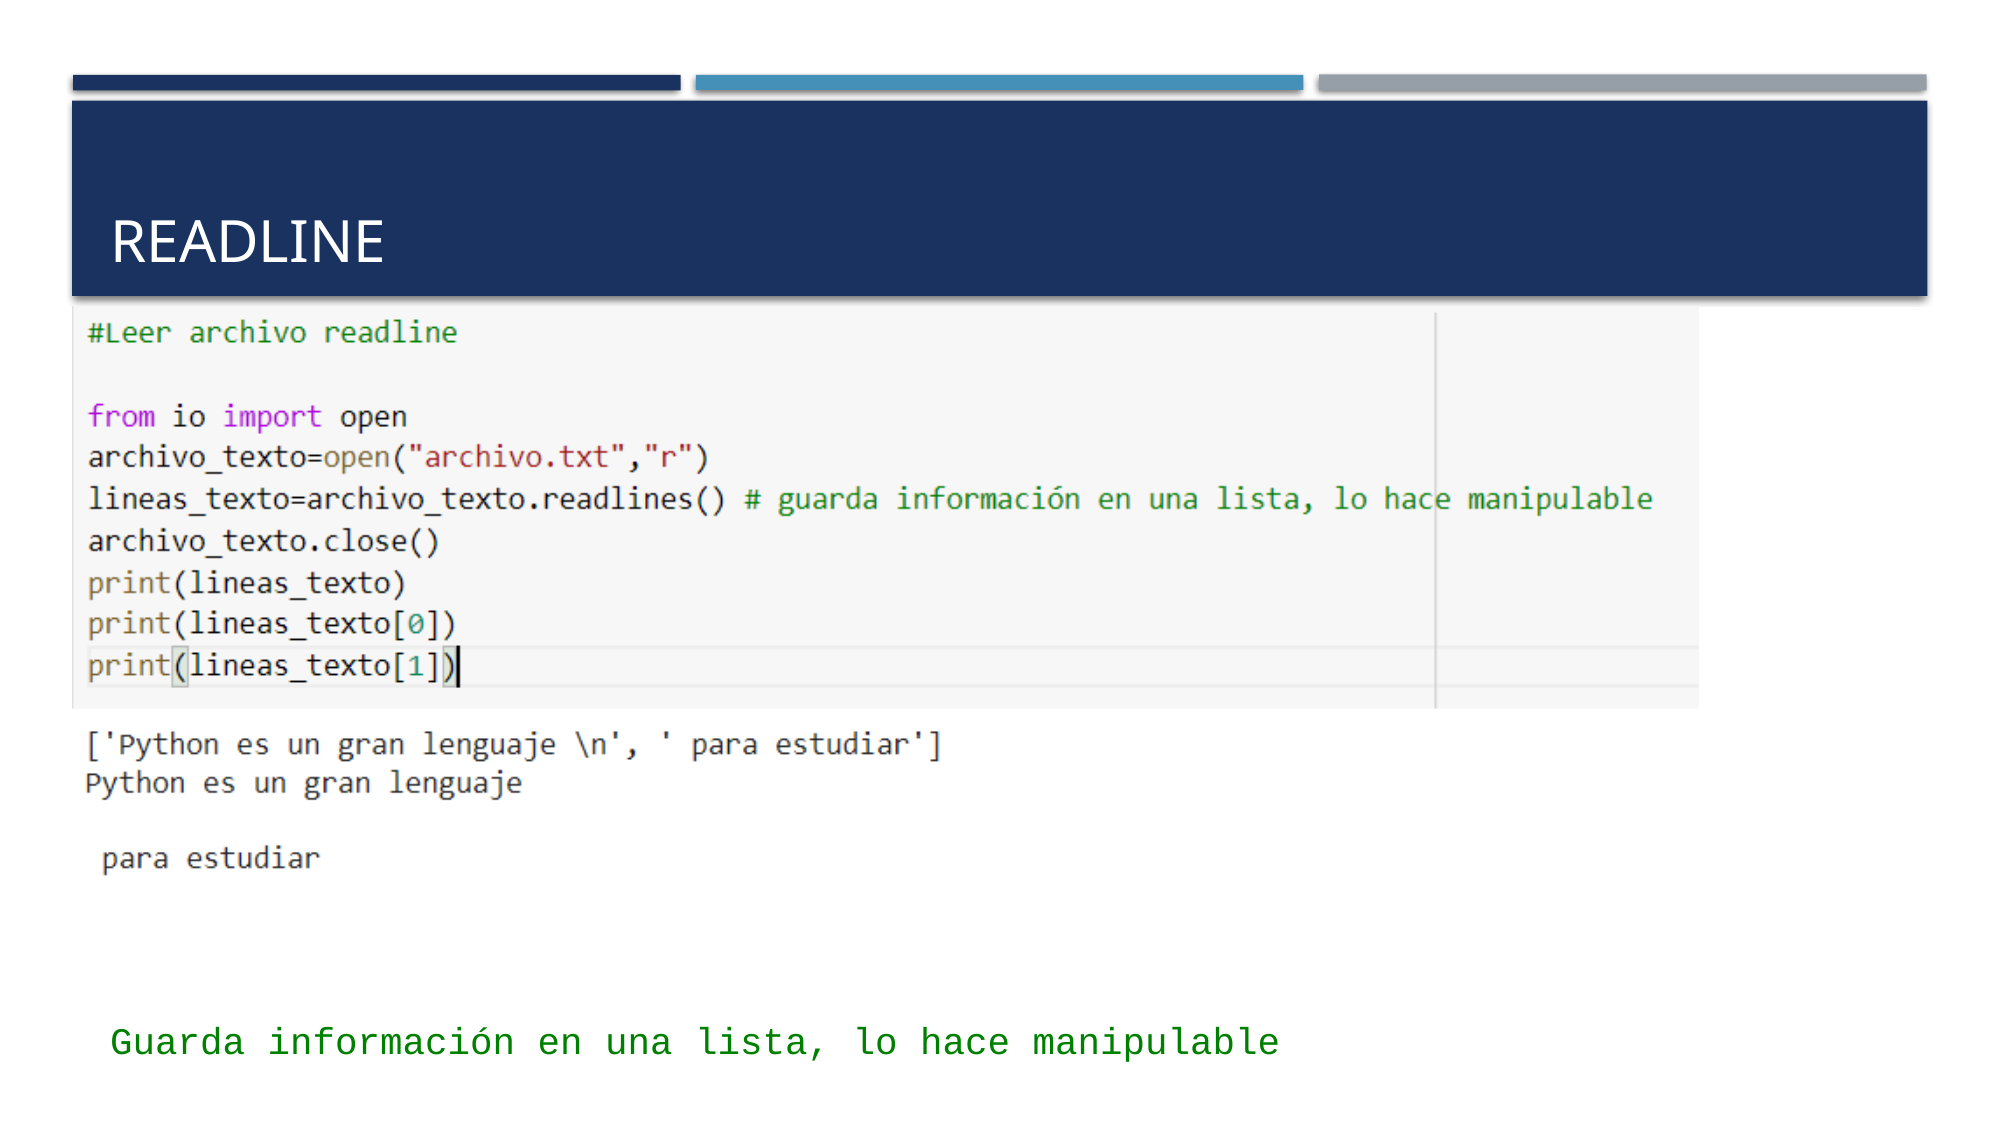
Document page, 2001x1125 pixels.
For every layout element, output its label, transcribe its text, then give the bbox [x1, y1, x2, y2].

text_box Guarda información en una lista, lo hace manipulable [95, 1009, 1709, 1115]
title Readline [95, 115, 1905, 282]
picture [72, 306, 1699, 879]
